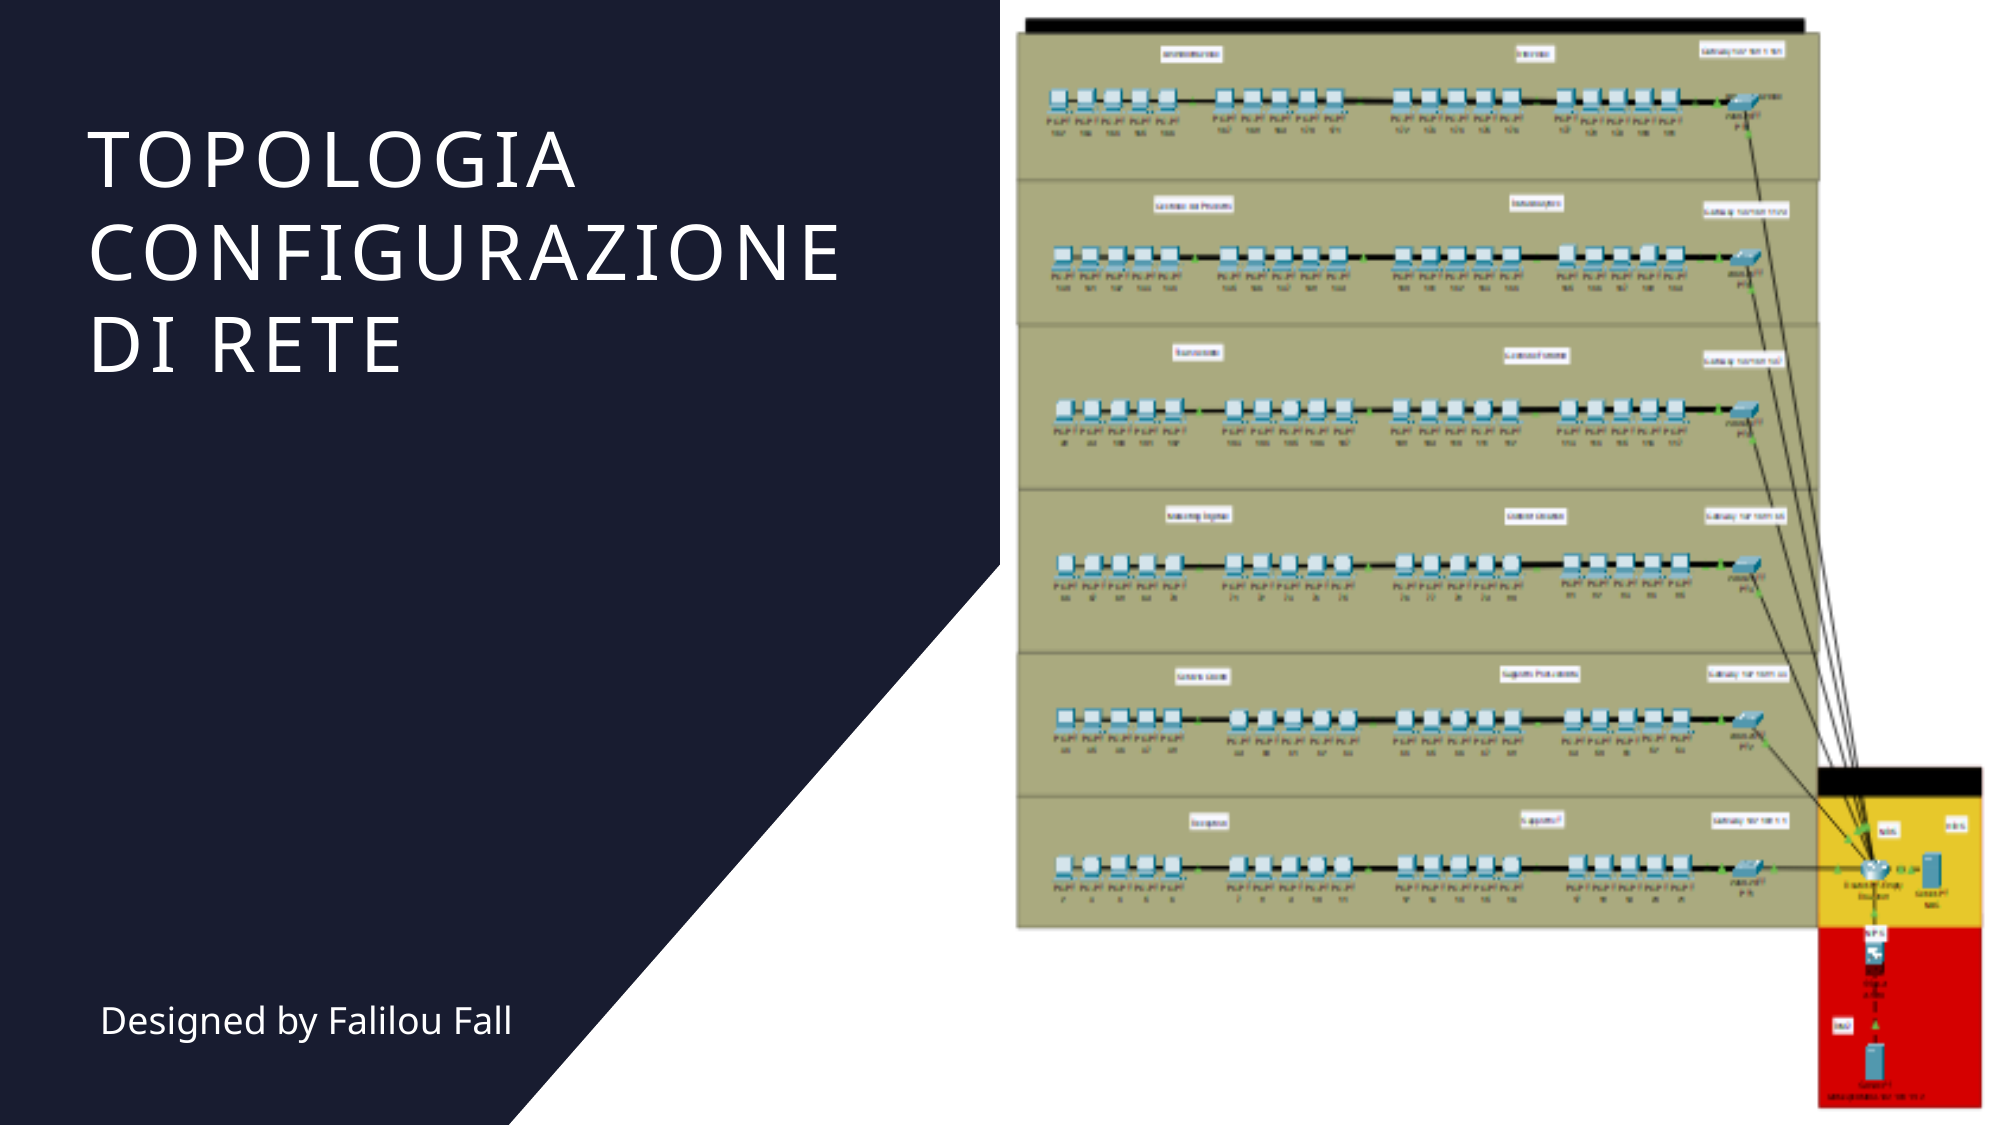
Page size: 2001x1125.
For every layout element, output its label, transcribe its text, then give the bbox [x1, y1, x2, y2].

title Topologia configurazione di Rete [72, 103, 886, 440]
text_box [0, 0, 1000, 1125]
text_box [507, 846, 1000, 1125]
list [1000, 0, 1999, 1125]
text_box [753, 563, 1000, 844]
text_box Designed by Falilou Fall [85, 989, 579, 1050]
